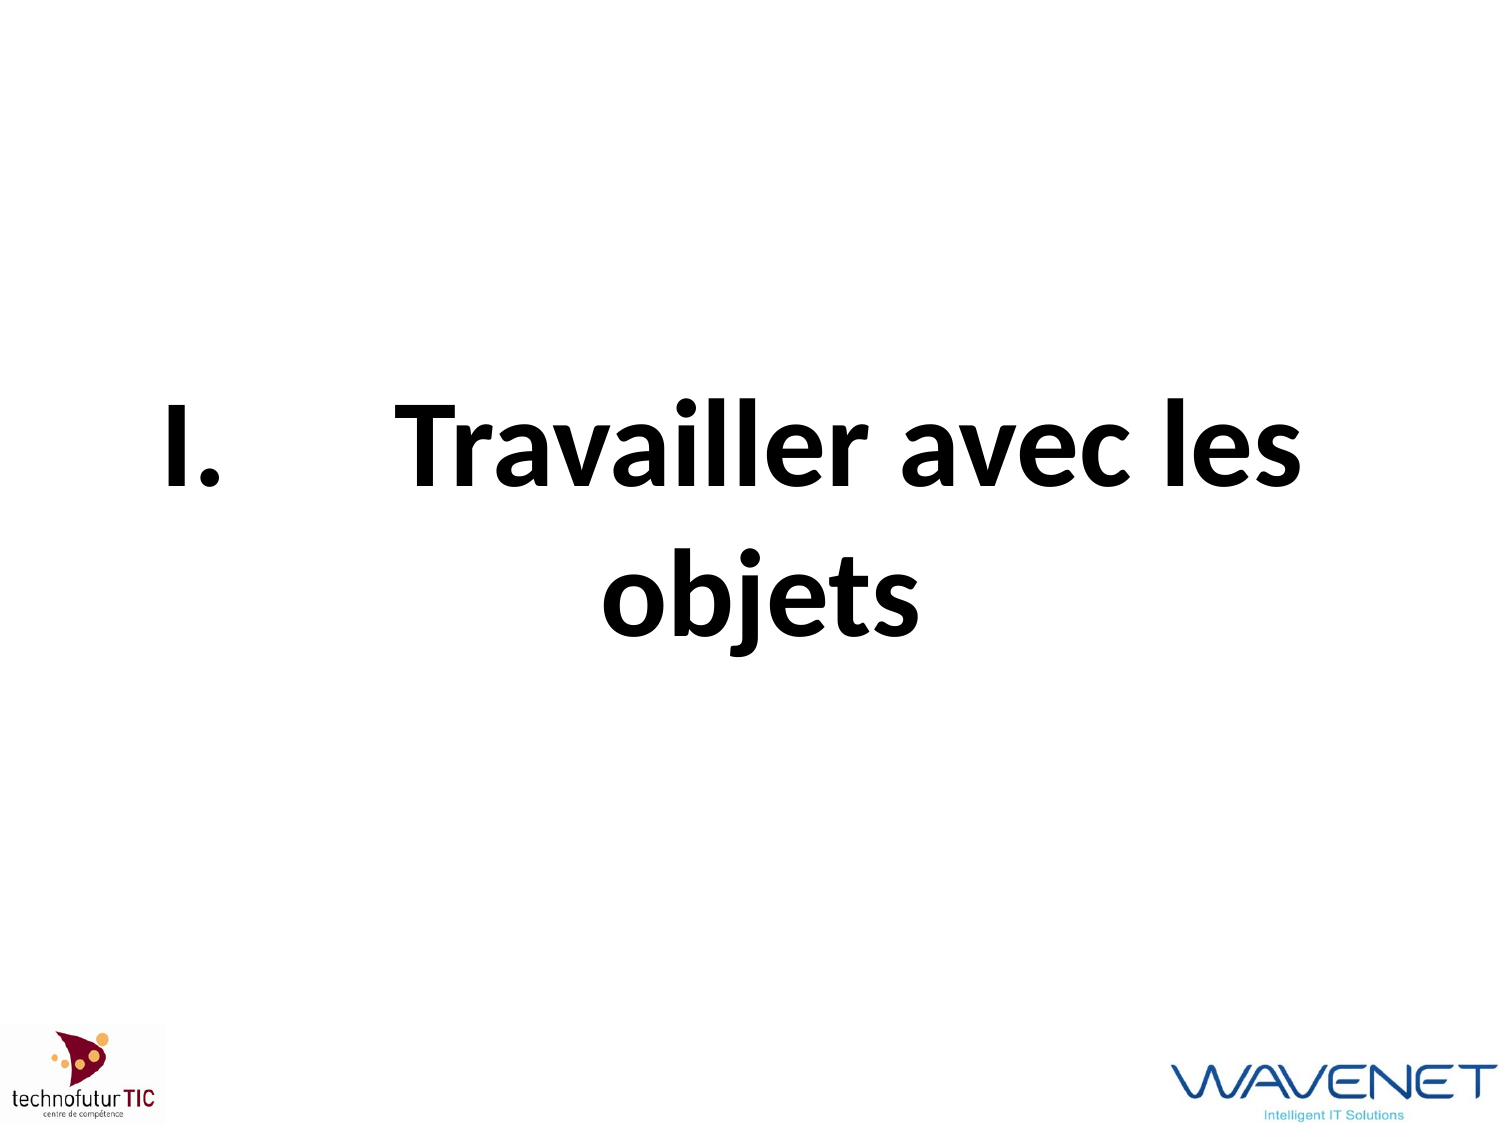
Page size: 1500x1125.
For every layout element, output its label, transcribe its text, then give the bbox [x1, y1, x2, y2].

picture [1169, 1062, 1499, 1124]
list I. Travailler avec les objets [81, 354, 1384, 669]
picture [0, 1024, 165, 1125]
